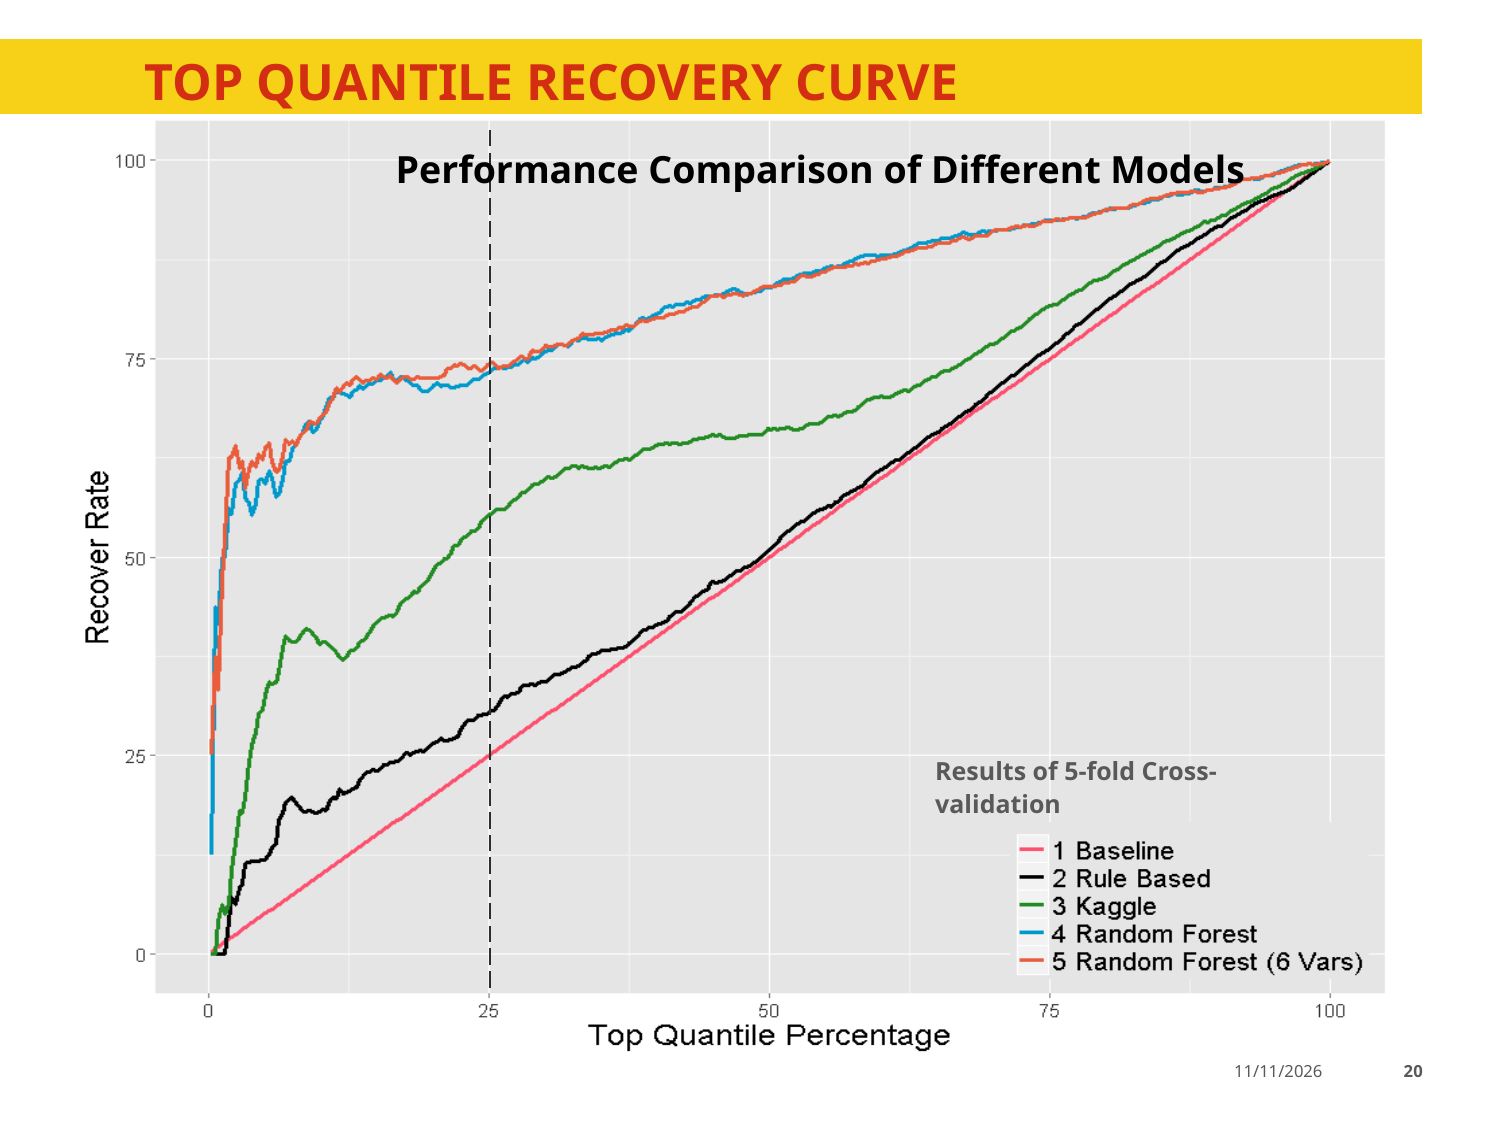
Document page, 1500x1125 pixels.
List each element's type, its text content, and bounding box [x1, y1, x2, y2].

picture [64, 98, 1412, 1062]
text_box 5/18/2015 [1189, 1071, 1367, 1089]
text_box 20 [1379, 1061, 1423, 1090]
title TOP QUANTILE RECOVERY CURVE [0, 39, 1422, 114]
